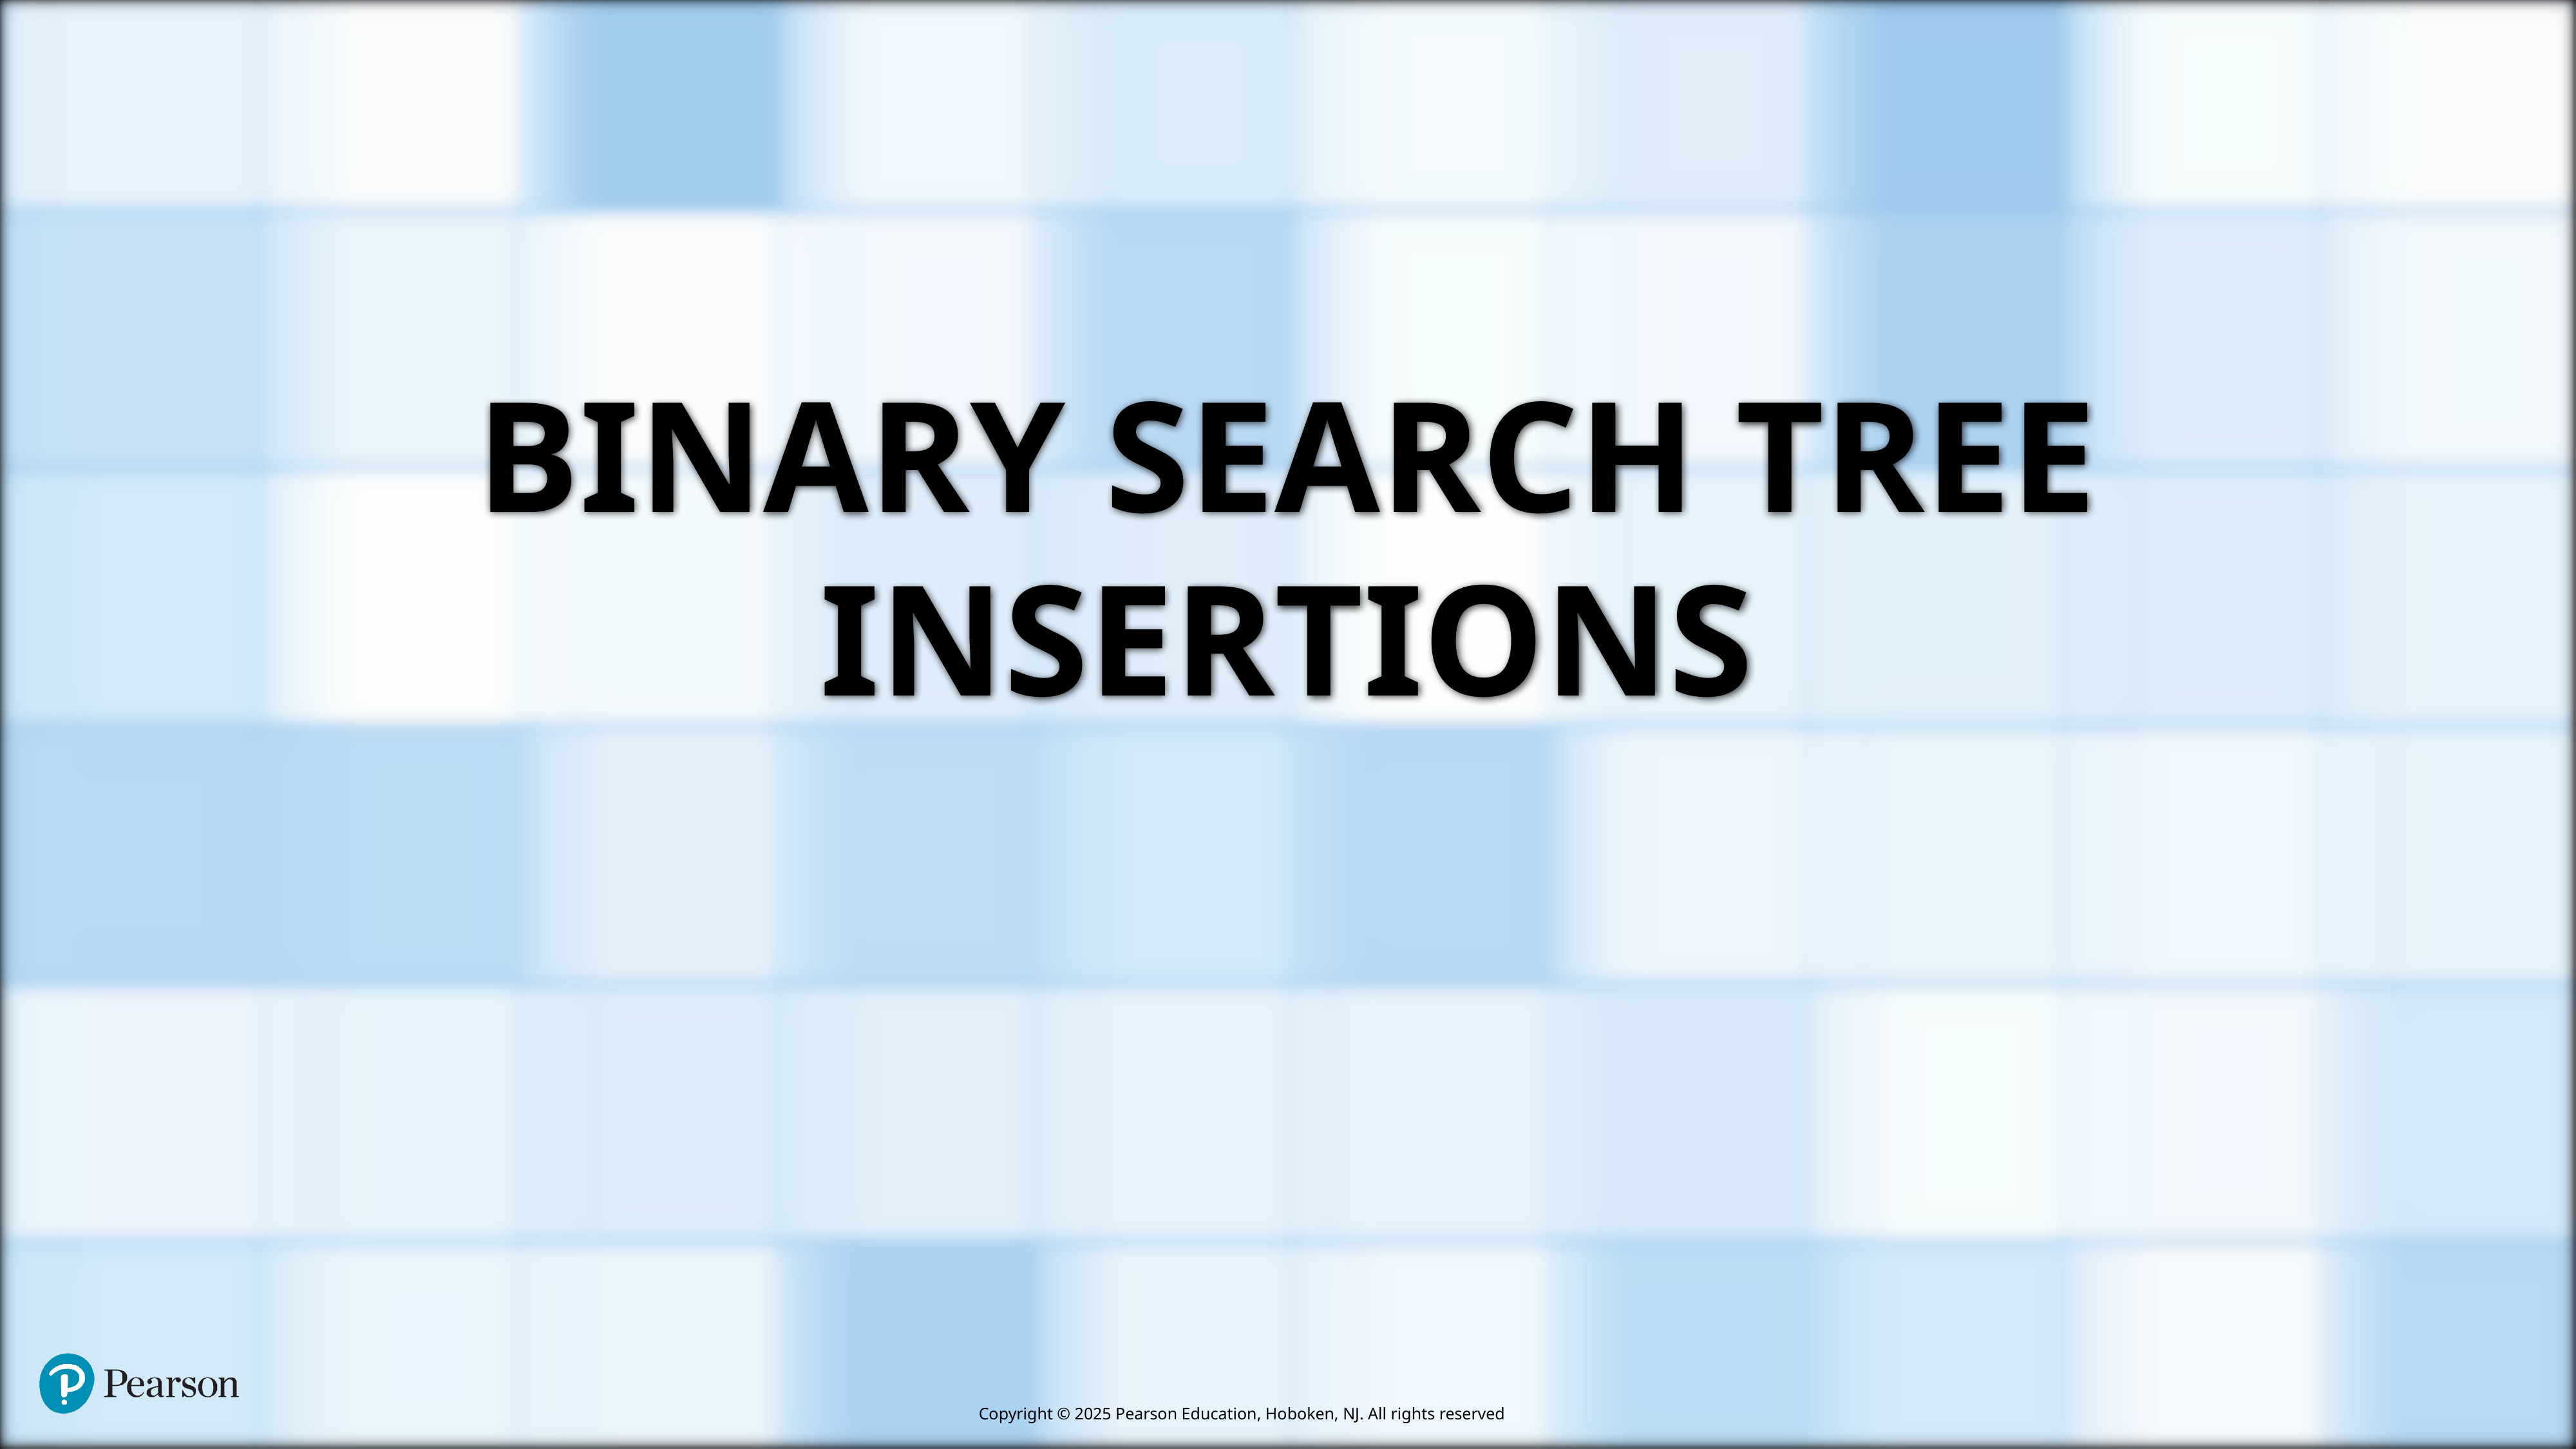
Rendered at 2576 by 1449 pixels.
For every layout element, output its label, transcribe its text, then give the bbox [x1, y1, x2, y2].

picture [0, 0, 2576, 1449]
title Binary Search Tree Insertions [285, 245, 2289, 735]
